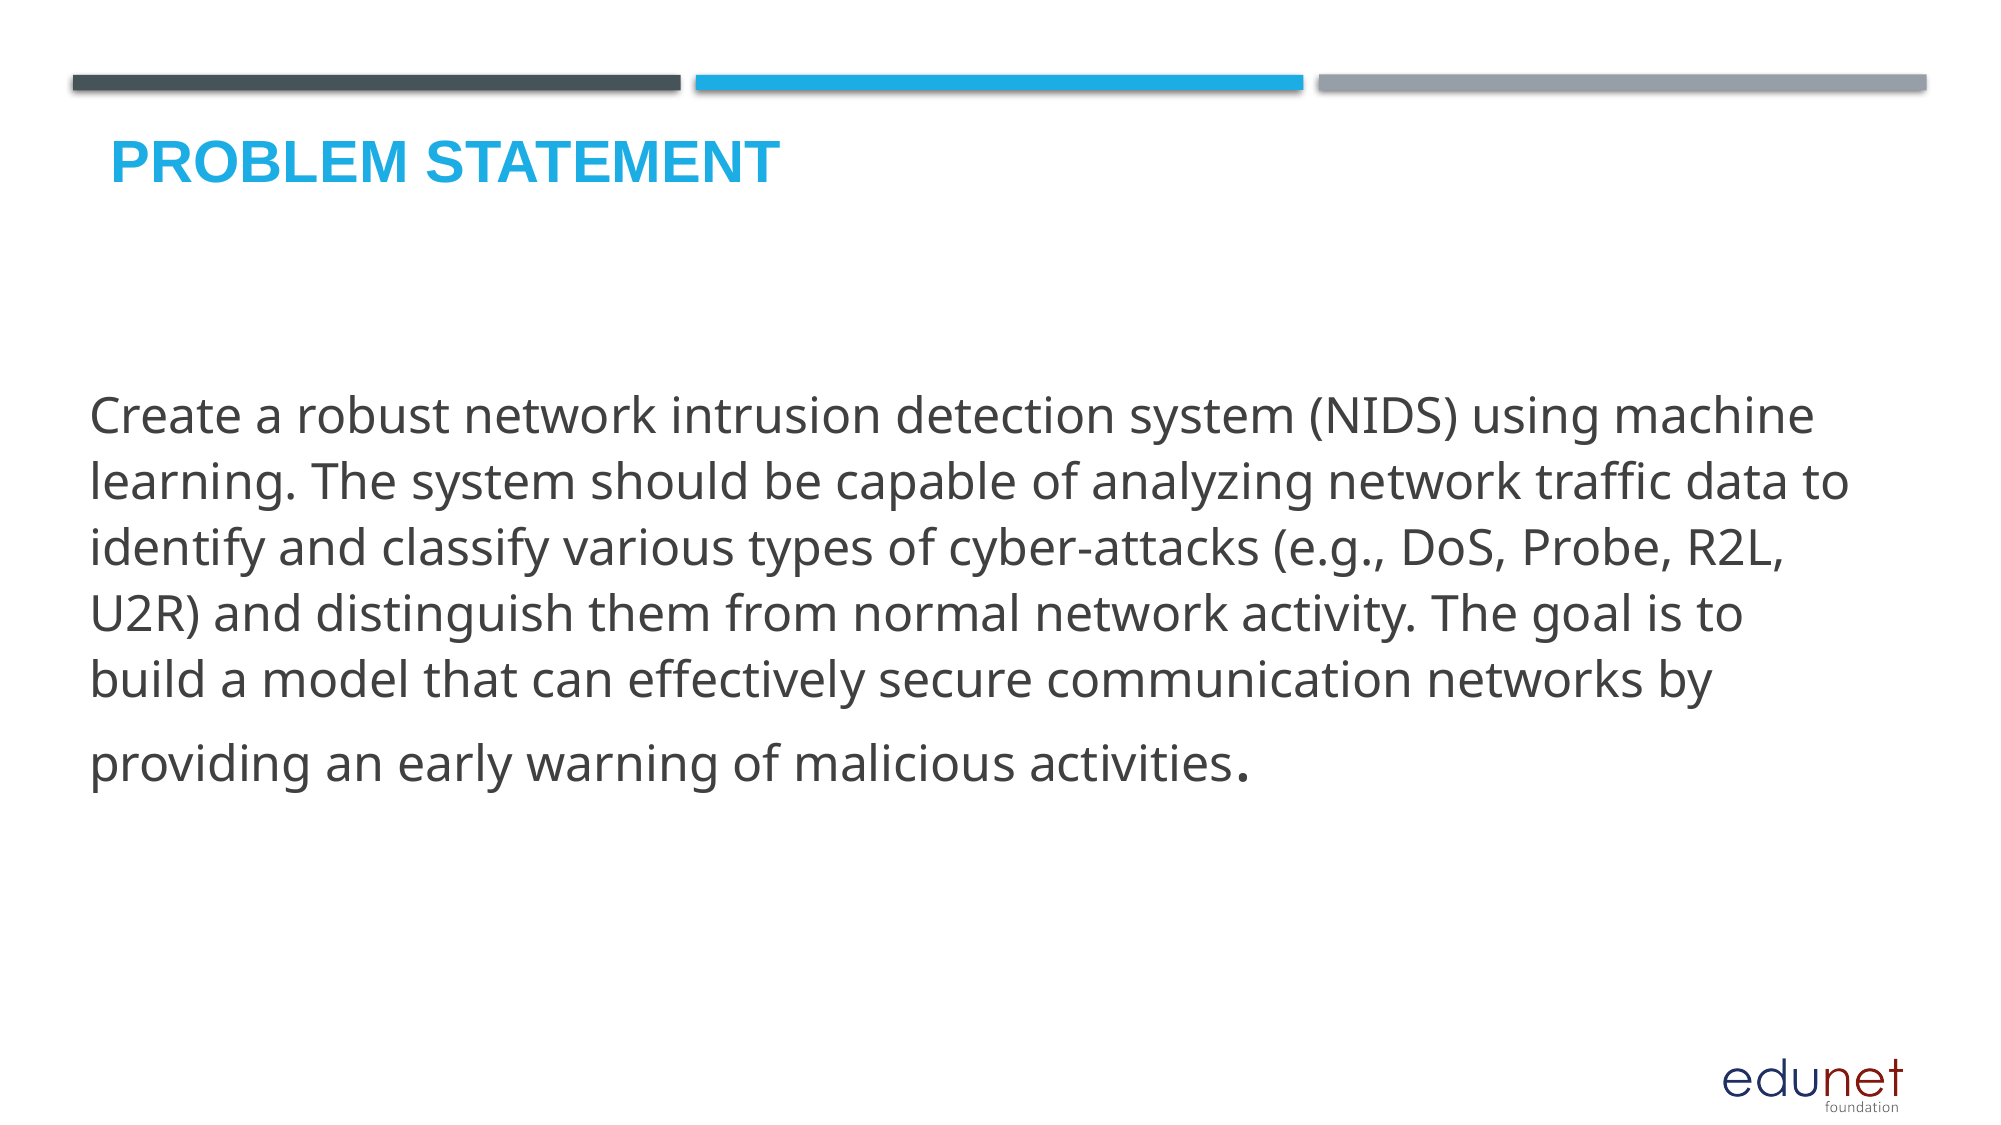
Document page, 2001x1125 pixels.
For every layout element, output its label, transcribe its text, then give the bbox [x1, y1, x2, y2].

picture [1719, 1056, 1905, 1116]
list Create a robust network intrusion detection system (NIDS) using machine learning. The system should be capable of analyzing network traffic data to identify and classify various types of cyber-attacks (e.g., DoS, Probe, R2L, U2R) and distinguish them from normal network activity. The goal is to build a model that can effectively secure communication networks by providing an early warning of malicious activities. [74, 203, 1884, 970]
title Problem Statement [95, 115, 1905, 203]
